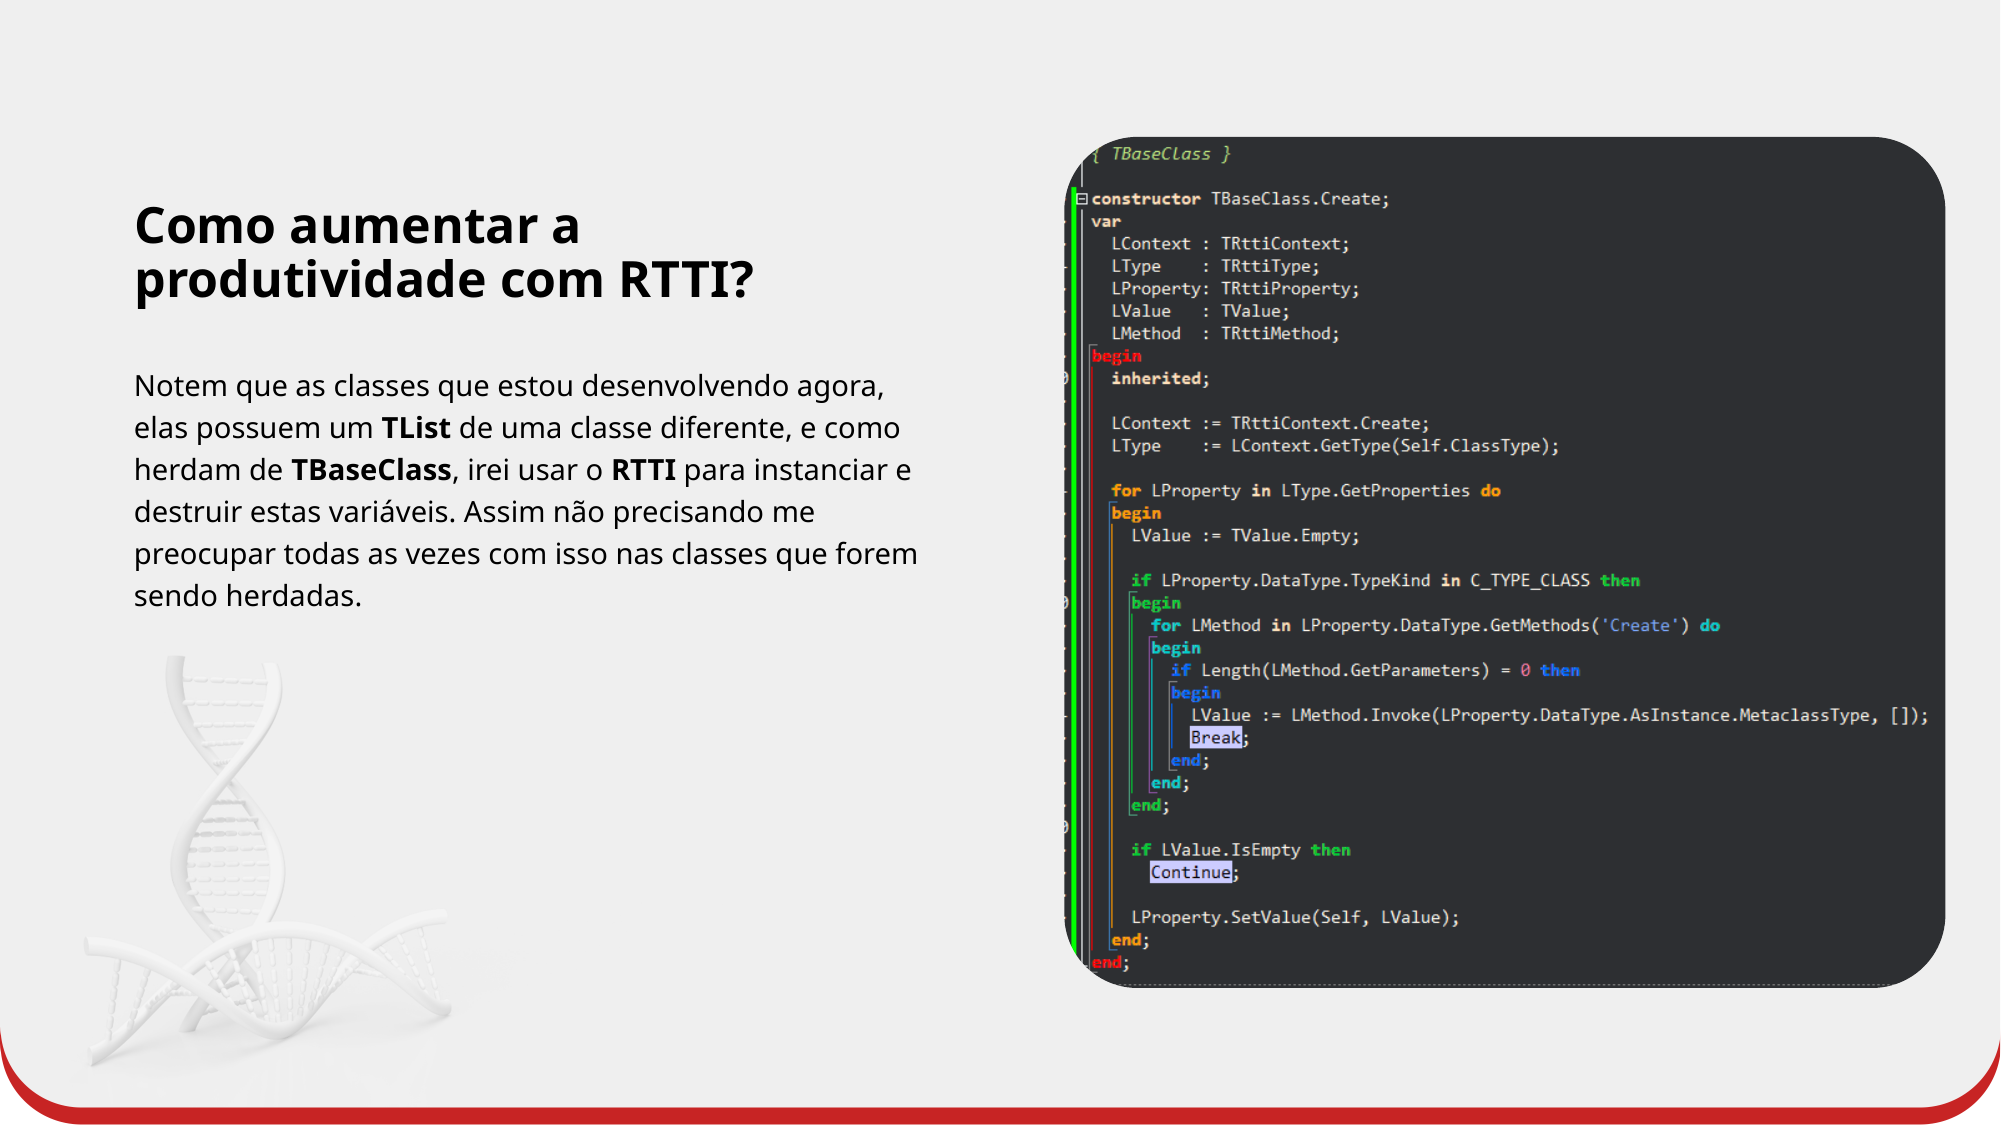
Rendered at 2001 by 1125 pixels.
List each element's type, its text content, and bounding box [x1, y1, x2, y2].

text_box Como aumentar a produtividade com RTTI? [119, 167, 936, 317]
picture [0, 0, 2001, 1125]
text_box Notem que as classes que estou desenvolvendo agora, elas possuem um TList de uma classe diferente, e como herdam de TBaseClass, irei usar o RTTI para instanciar e destruir estas variáveis. Assim não precisando me preocupar todas as vezes com isso nas classes que forem sendo herdadas. [118, 352, 936, 919]
